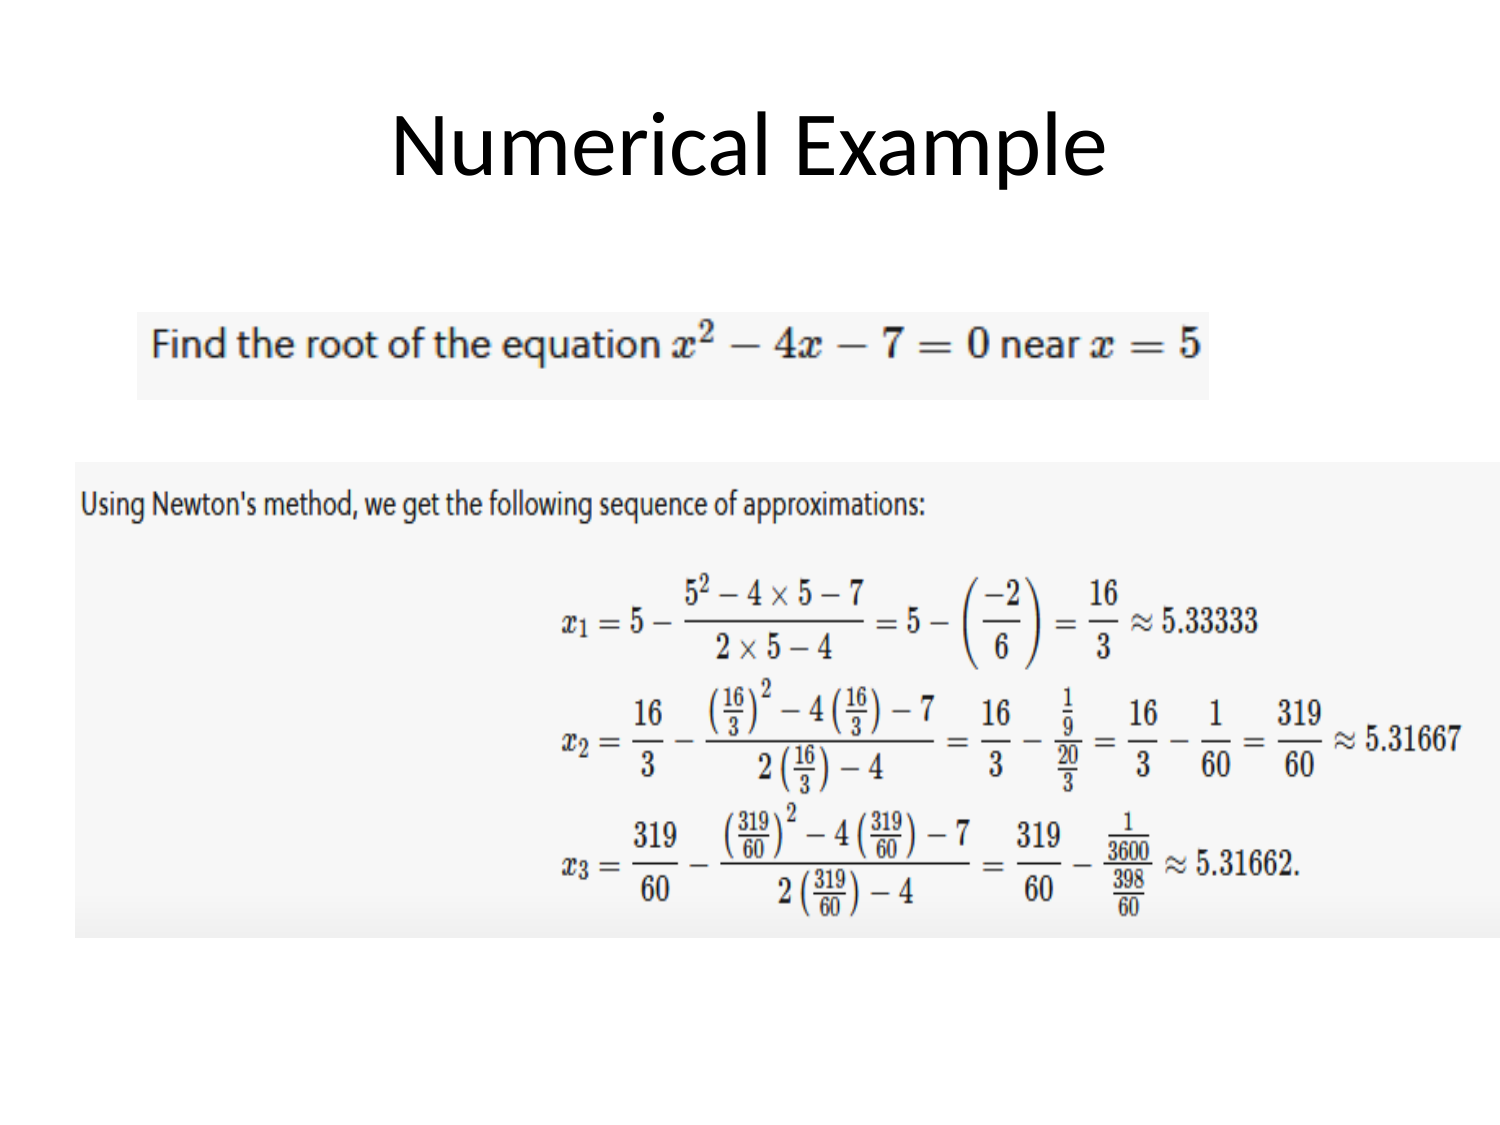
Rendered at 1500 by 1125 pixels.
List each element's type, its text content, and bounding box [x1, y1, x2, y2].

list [74, 462, 1500, 938]
title Numerical Example [75, 45, 1425, 233]
picture [137, 312, 1209, 401]
